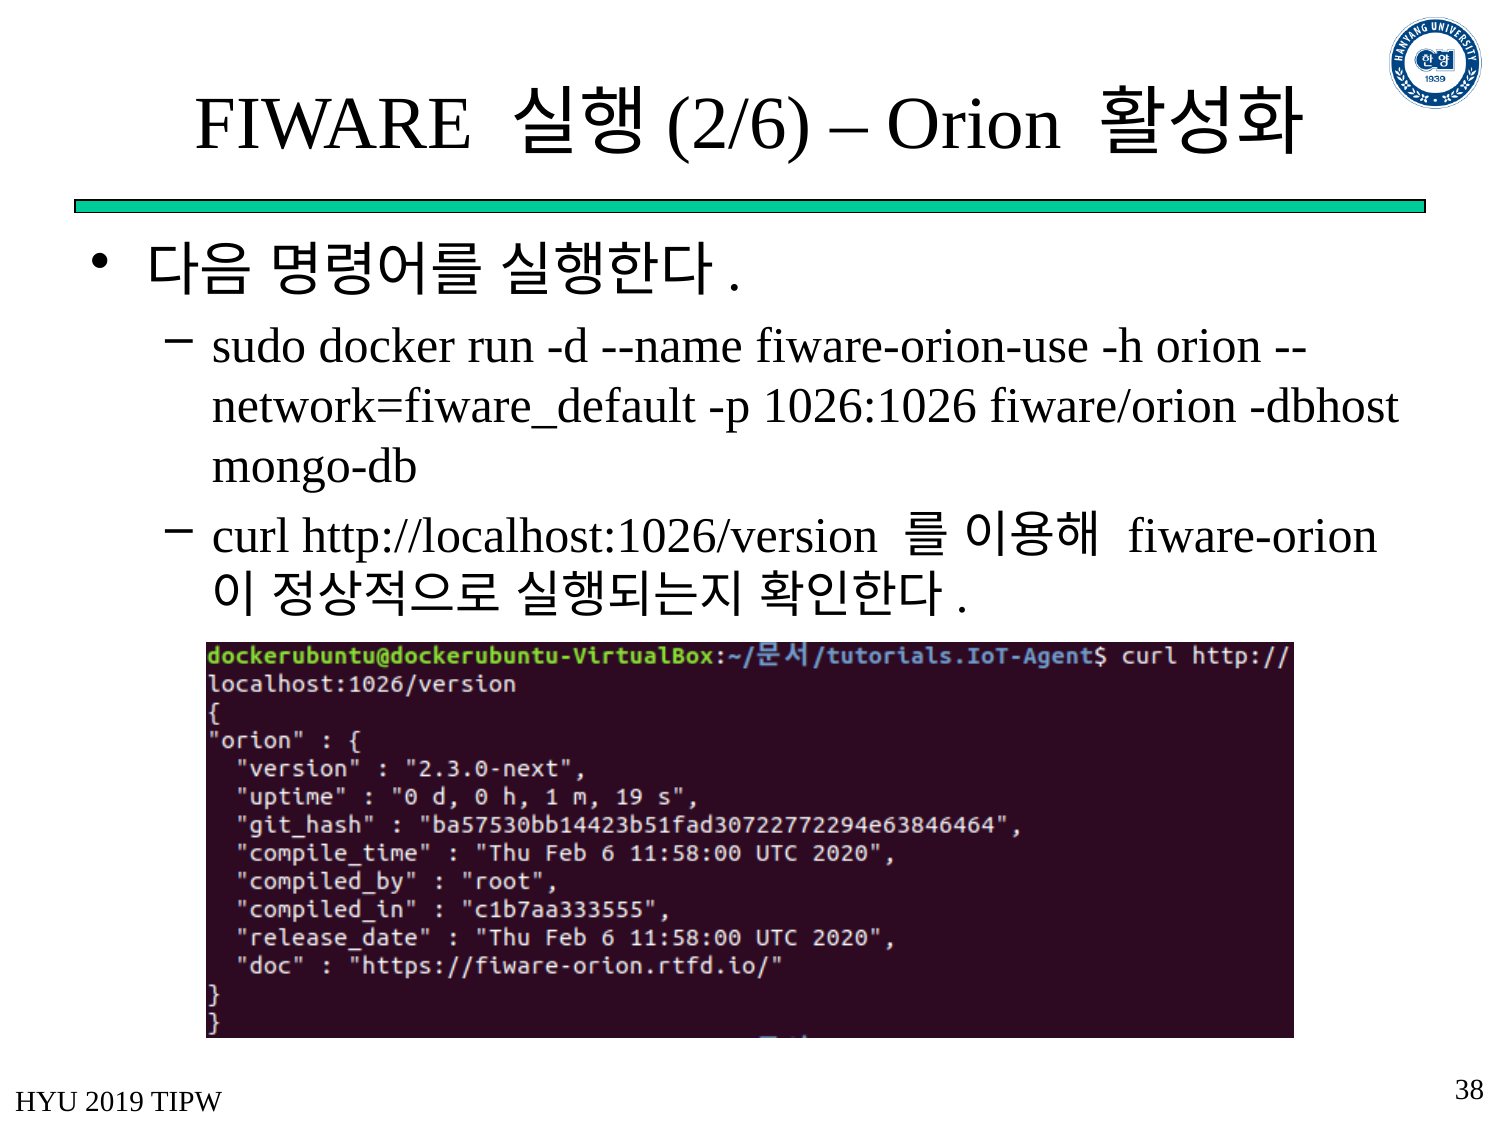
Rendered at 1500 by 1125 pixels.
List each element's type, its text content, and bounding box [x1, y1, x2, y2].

list 다음 명령어를 실행한다. sudo docker run -d --name fiware-orion-use -h orion --network=fiware_default -p 1026:1026 fiware/orion -dbhost mongo-db curl http://localhost:1026/version 를 이용해 fiware-orion이 정상적으로 실행되는지 확인한다. [75, 224, 1425, 1038]
title FIWARE 실행(2/6) – Orion 활성화 [75, 50, 1425, 188]
footer HYU 2019 TIPW [0, 1074, 476, 1125]
picture [206, 641, 1294, 1038]
slide_number 38 [1186, 1062, 1500, 1125]
picture [1387, 15, 1483, 110]
